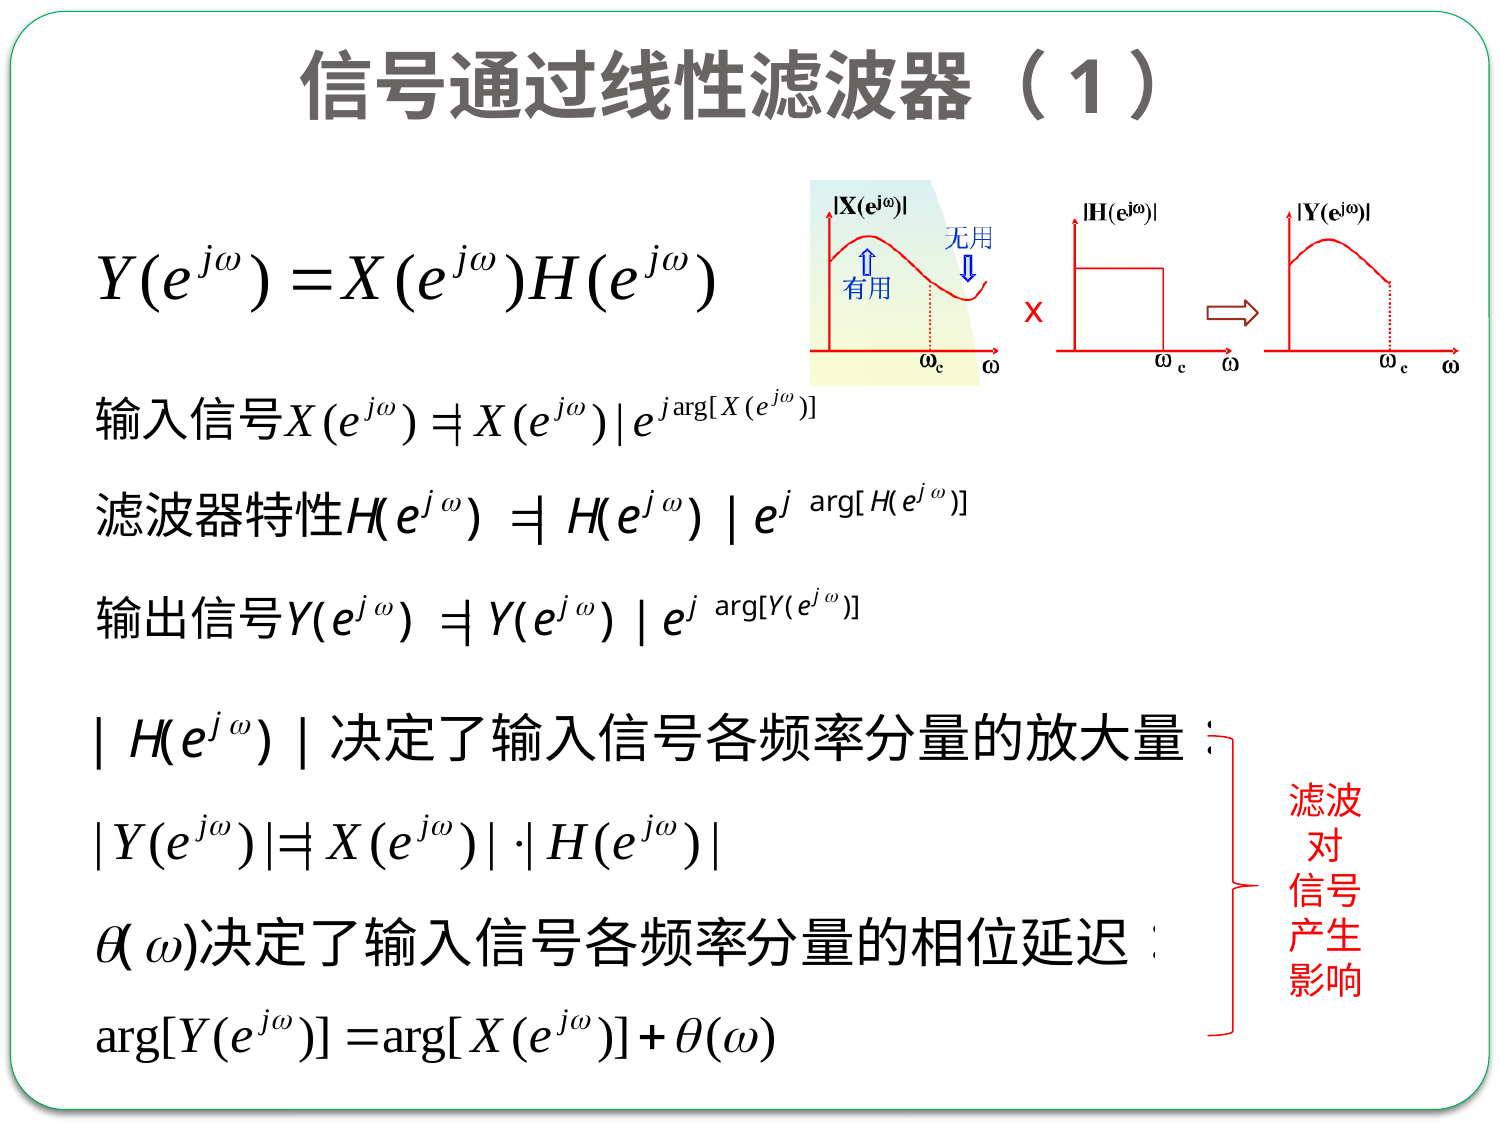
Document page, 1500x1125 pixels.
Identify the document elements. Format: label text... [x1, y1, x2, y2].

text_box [88, 377, 824, 456]
text_box [1207, 735, 1259, 1037]
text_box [88, 577, 874, 652]
text_box 信号通过线性滤波器（1） [50, 30, 1450, 161]
text_box 滤波 对 信号 产生 影响 [1273, 769, 1378, 1009]
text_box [88, 909, 1155, 981]
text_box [88, 801, 727, 882]
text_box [88, 696, 1211, 776]
picture [810, 180, 1471, 386]
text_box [88, 471, 986, 551]
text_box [88, 228, 727, 327]
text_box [88, 996, 786, 1075]
